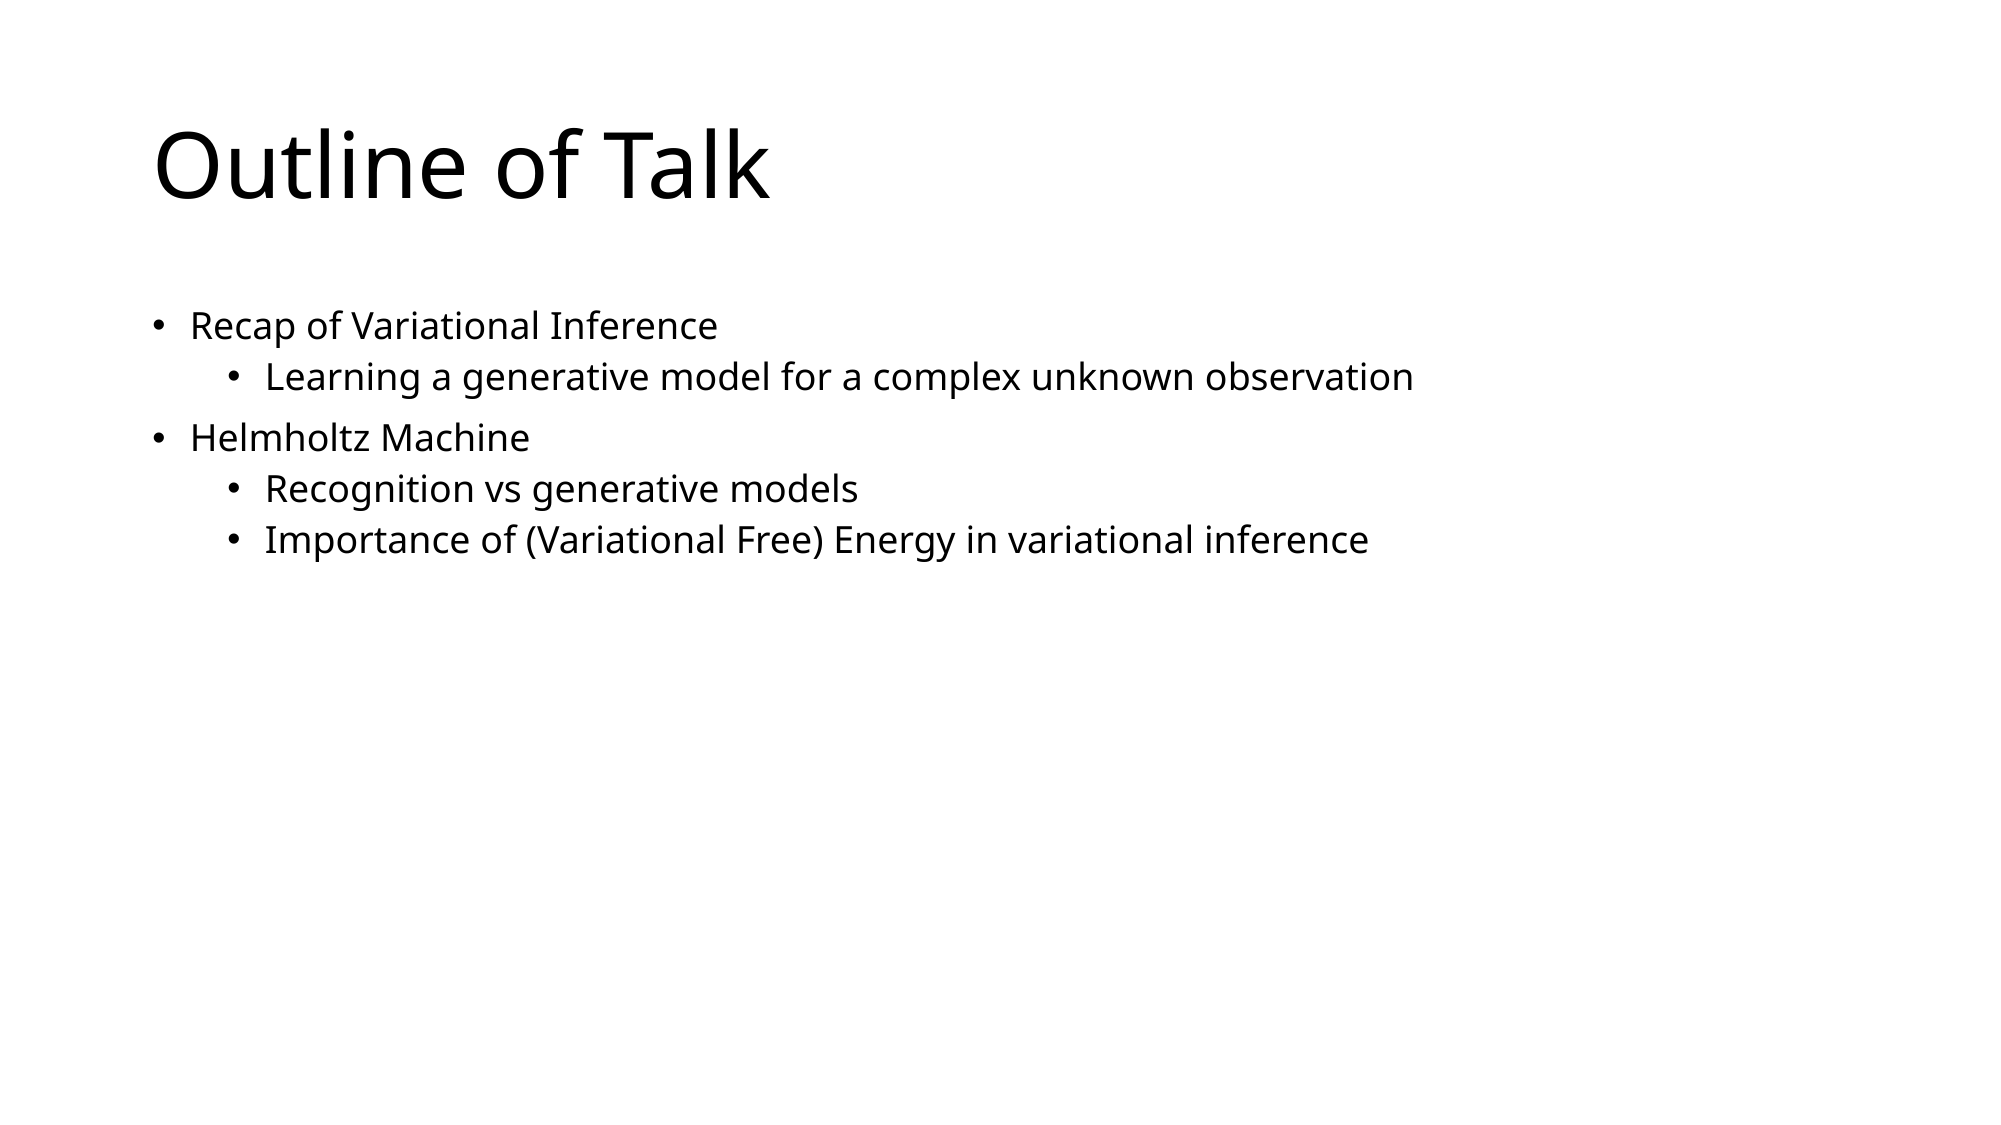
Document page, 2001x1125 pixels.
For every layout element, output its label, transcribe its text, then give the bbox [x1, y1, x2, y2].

list Recap of Variational Inference Learning a generative model for a complex unknown observation Helmholtz Machine Recognition vs generative models Importance of (Variational Free) Energy in variational inference [137, 299, 1863, 1014]
title Outline of Talk [137, 59, 1863, 278]
